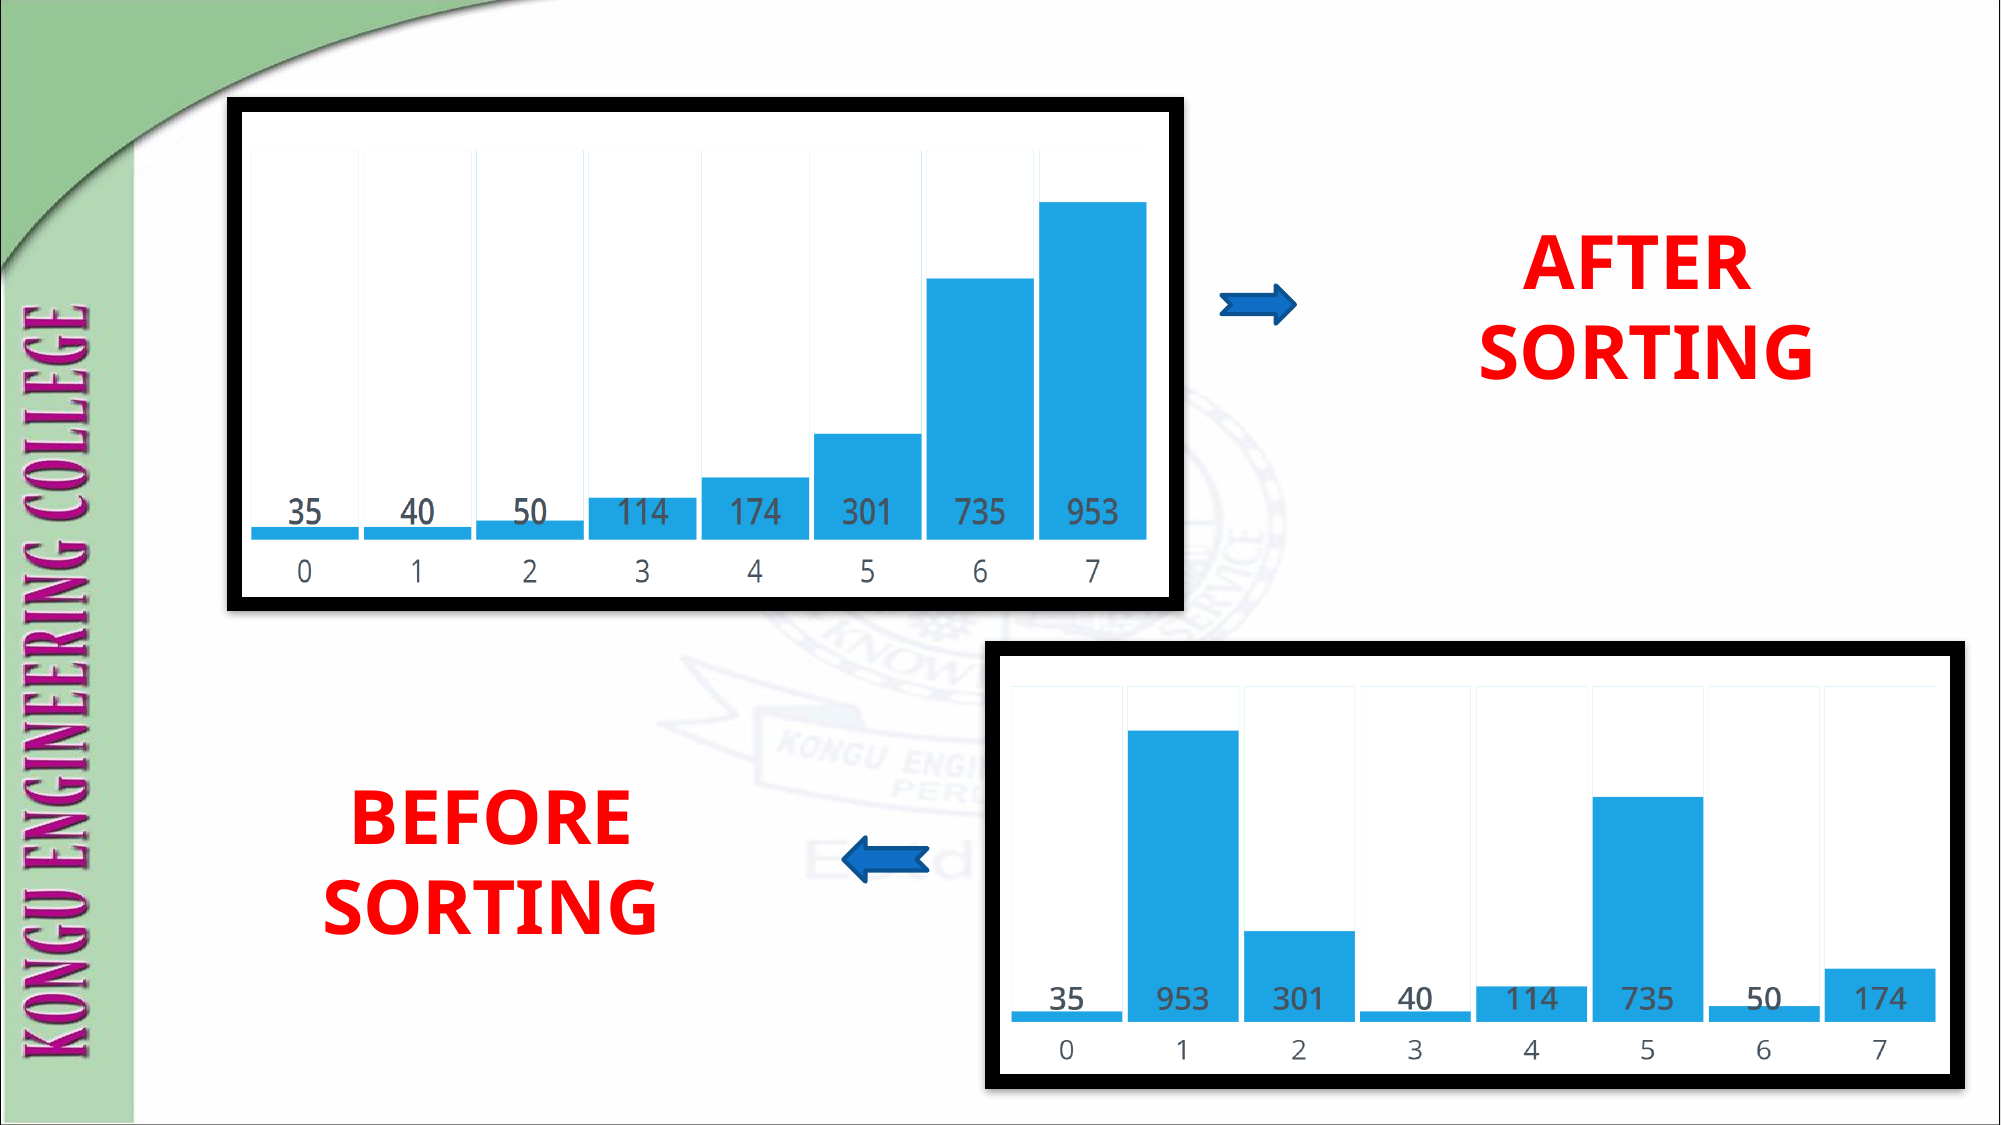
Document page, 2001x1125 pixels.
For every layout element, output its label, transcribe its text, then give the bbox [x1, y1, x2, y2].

text_box AFTER SORTING [1362, 233, 1934, 376]
text_box BEFORE SORTING [183, 797, 799, 922]
text_box [841, 835, 930, 884]
picture [0, 0, 2001, 1125]
text_box [1219, 283, 1297, 326]
